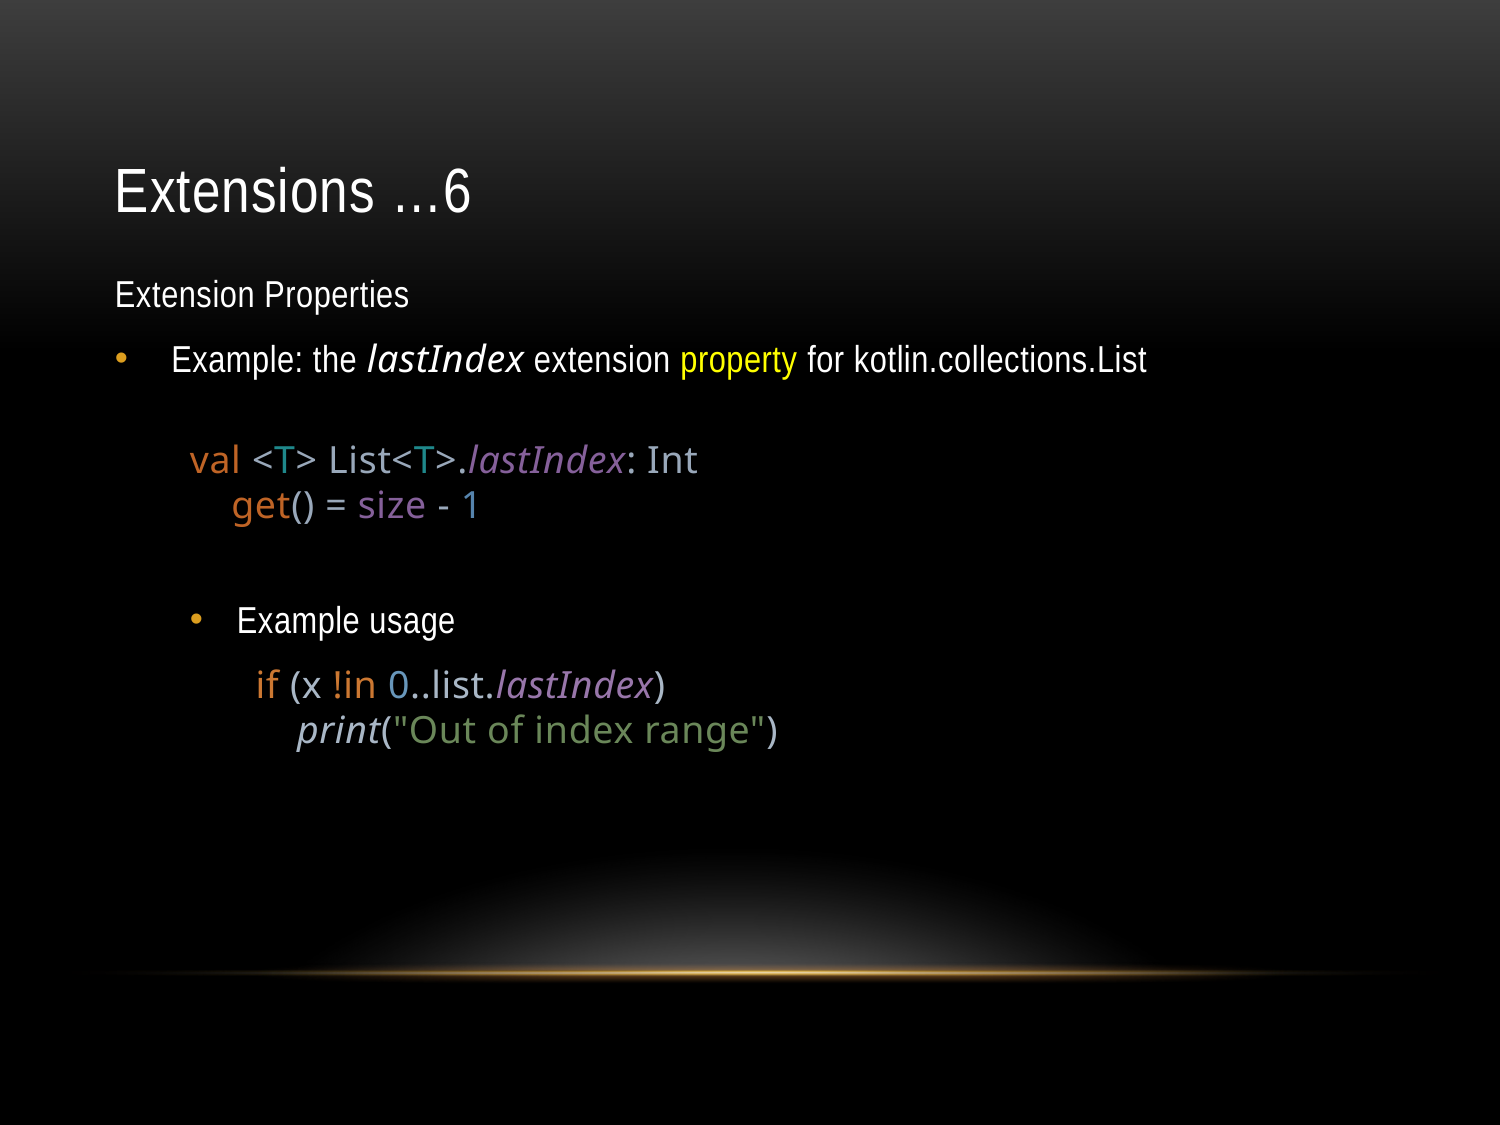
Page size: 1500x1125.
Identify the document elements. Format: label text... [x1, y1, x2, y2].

list Extension Properties Example: the lastIndex extension property for kotlin.collections.List val <T> List<T>.lastIndex: Int get() = size - 1 Example usage if (x !in 0..list.lastIndex) print("Out of index range") [99, 262, 1400, 938]
title Extensions …6 [99, 45, 1400, 233]
picture [0, 0, 1500, 1125]
